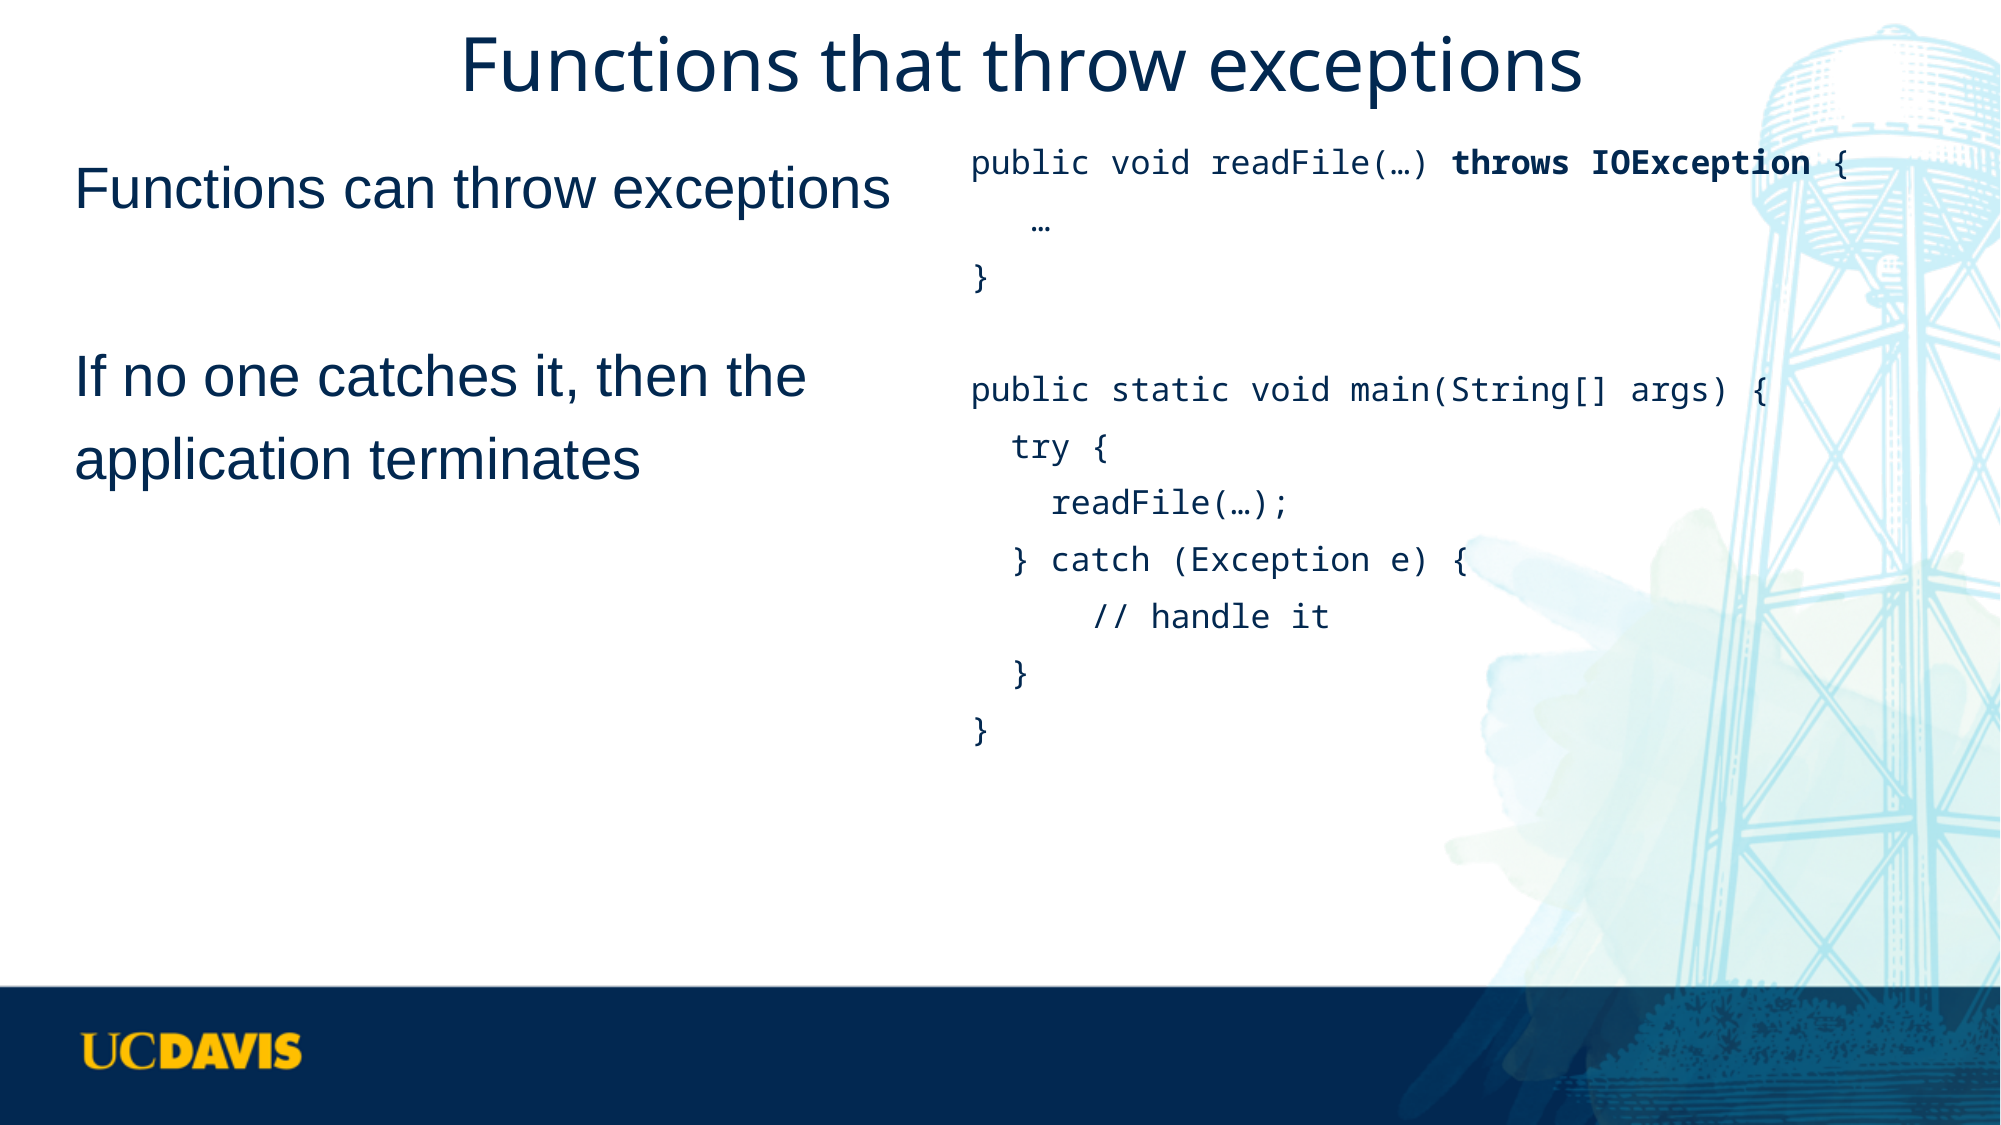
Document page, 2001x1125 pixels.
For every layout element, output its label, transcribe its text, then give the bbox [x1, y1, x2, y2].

text_box public void readFile(…) throws IOException { … } public static void main(String[] args) { try { readFile(…); } catch (Exception e) { // handle it } } [955, 138, 1975, 967]
list Functions can throw exceptions If no one catches it, then the application terminates [59, 128, 1000, 957]
title Functions that throw exceptions [0, 0, 2000, 115]
picture [0, 0, 2001, 1125]
